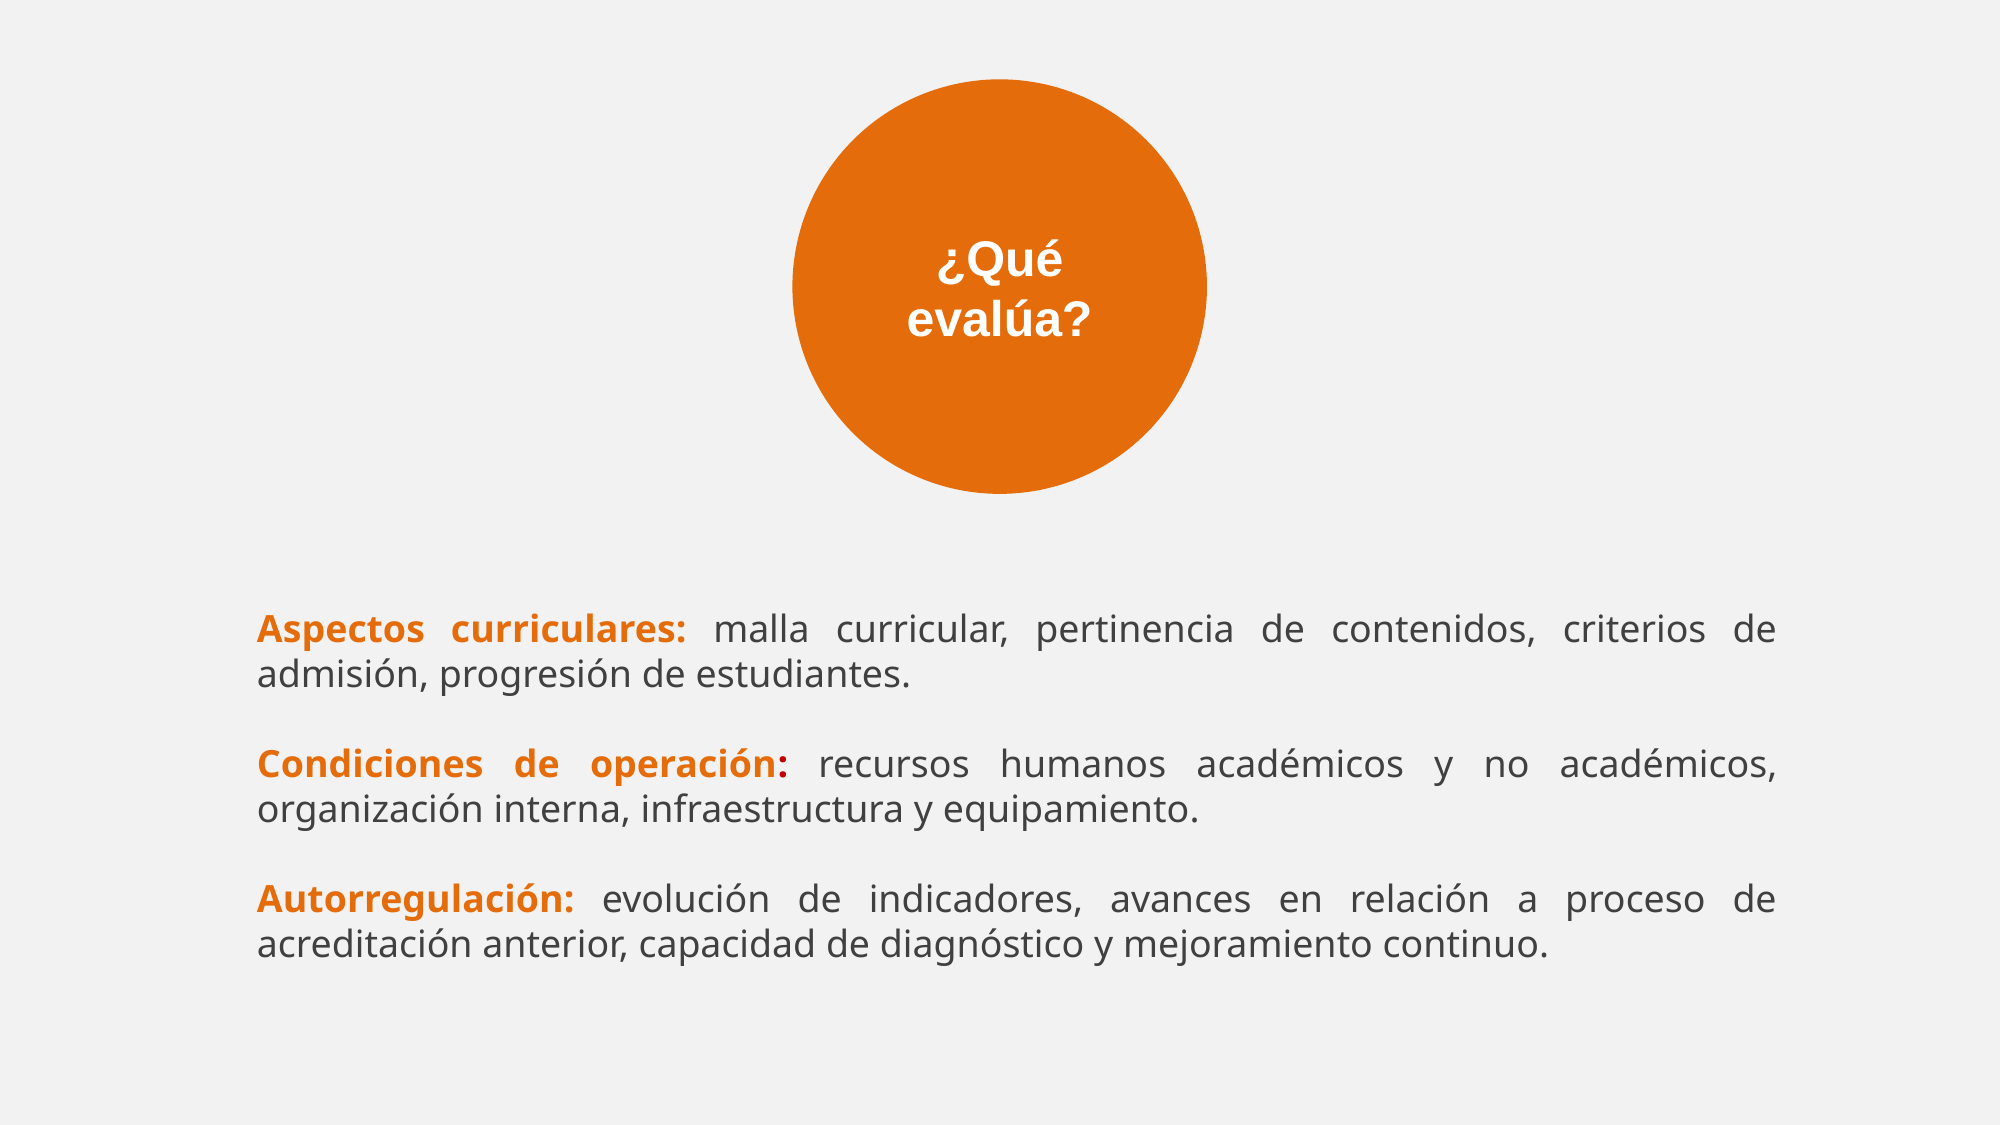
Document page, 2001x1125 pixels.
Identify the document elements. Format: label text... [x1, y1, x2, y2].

text_box ¿Qué evalúa? [792, 79, 1207, 494]
text_box Aspectos curriculares: malla curricular, pertinencia de contenidos, criterios de admisión, progresión de estudiantes. Condiciones de operación: recursos humanos académicos y no académicos, organización interna, infraestructura y equipamiento. Autorregulación: evolución de indicadores, avances en relación a proceso de acreditación anterior, capacidad de diagnóstico y mejoramiento continuo. [241, 597, 1793, 973]
